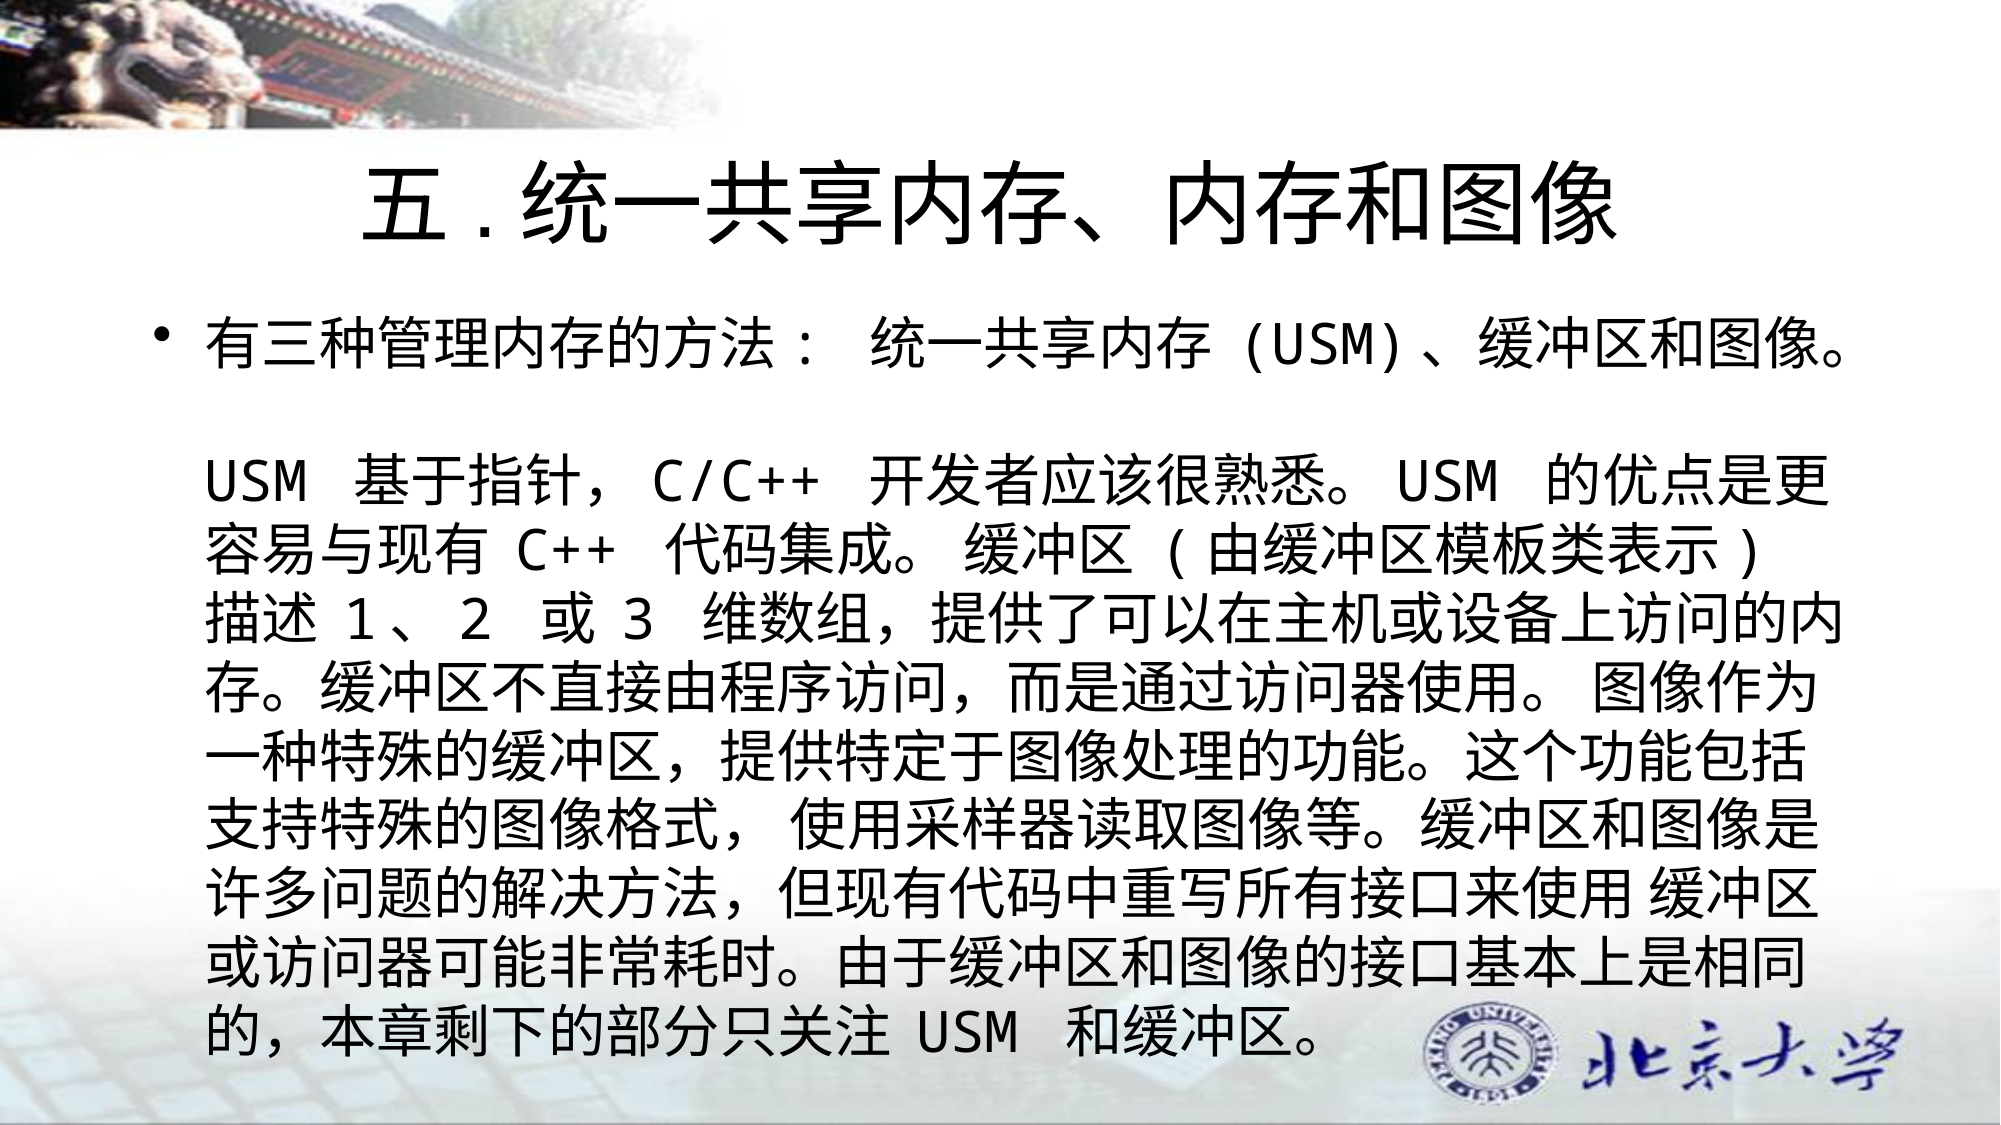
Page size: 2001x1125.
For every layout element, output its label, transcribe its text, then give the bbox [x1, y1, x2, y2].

list 有三种管理内存的方法: 统一共享内存 (USM)、缓冲区和图像。 USM 基于指针，C/C++ 开发者应该很熟悉。USM 的优点是更容易与现有 C++ 代码集成。 缓冲区 (由缓冲区模板类表示) 描述 1、2 或 3 维数组，提供了可以在主机或设备上访问的内 存。缓冲区不直接由程序访问，而是通过访问器使用。 图像作为一种特殊的缓冲区，提供特定于图像处理的功能。这个功能包括支持特殊的图像格式， 使用采样器读取图像等。缓冲区和图像是许多问题的解决方法，但现有代码中重写所有接口来使用 缓冲区或访问器可能非常耗时。由于缓冲区和图像的接口基本上是相同的，本章剩下的部分只关注 USM 和缓冲区。 [137, 299, 1863, 1087]
title 五.统一共享内存、内存和图像 [99, 145, 1900, 258]
picture [0, 0, 2000, 1125]
